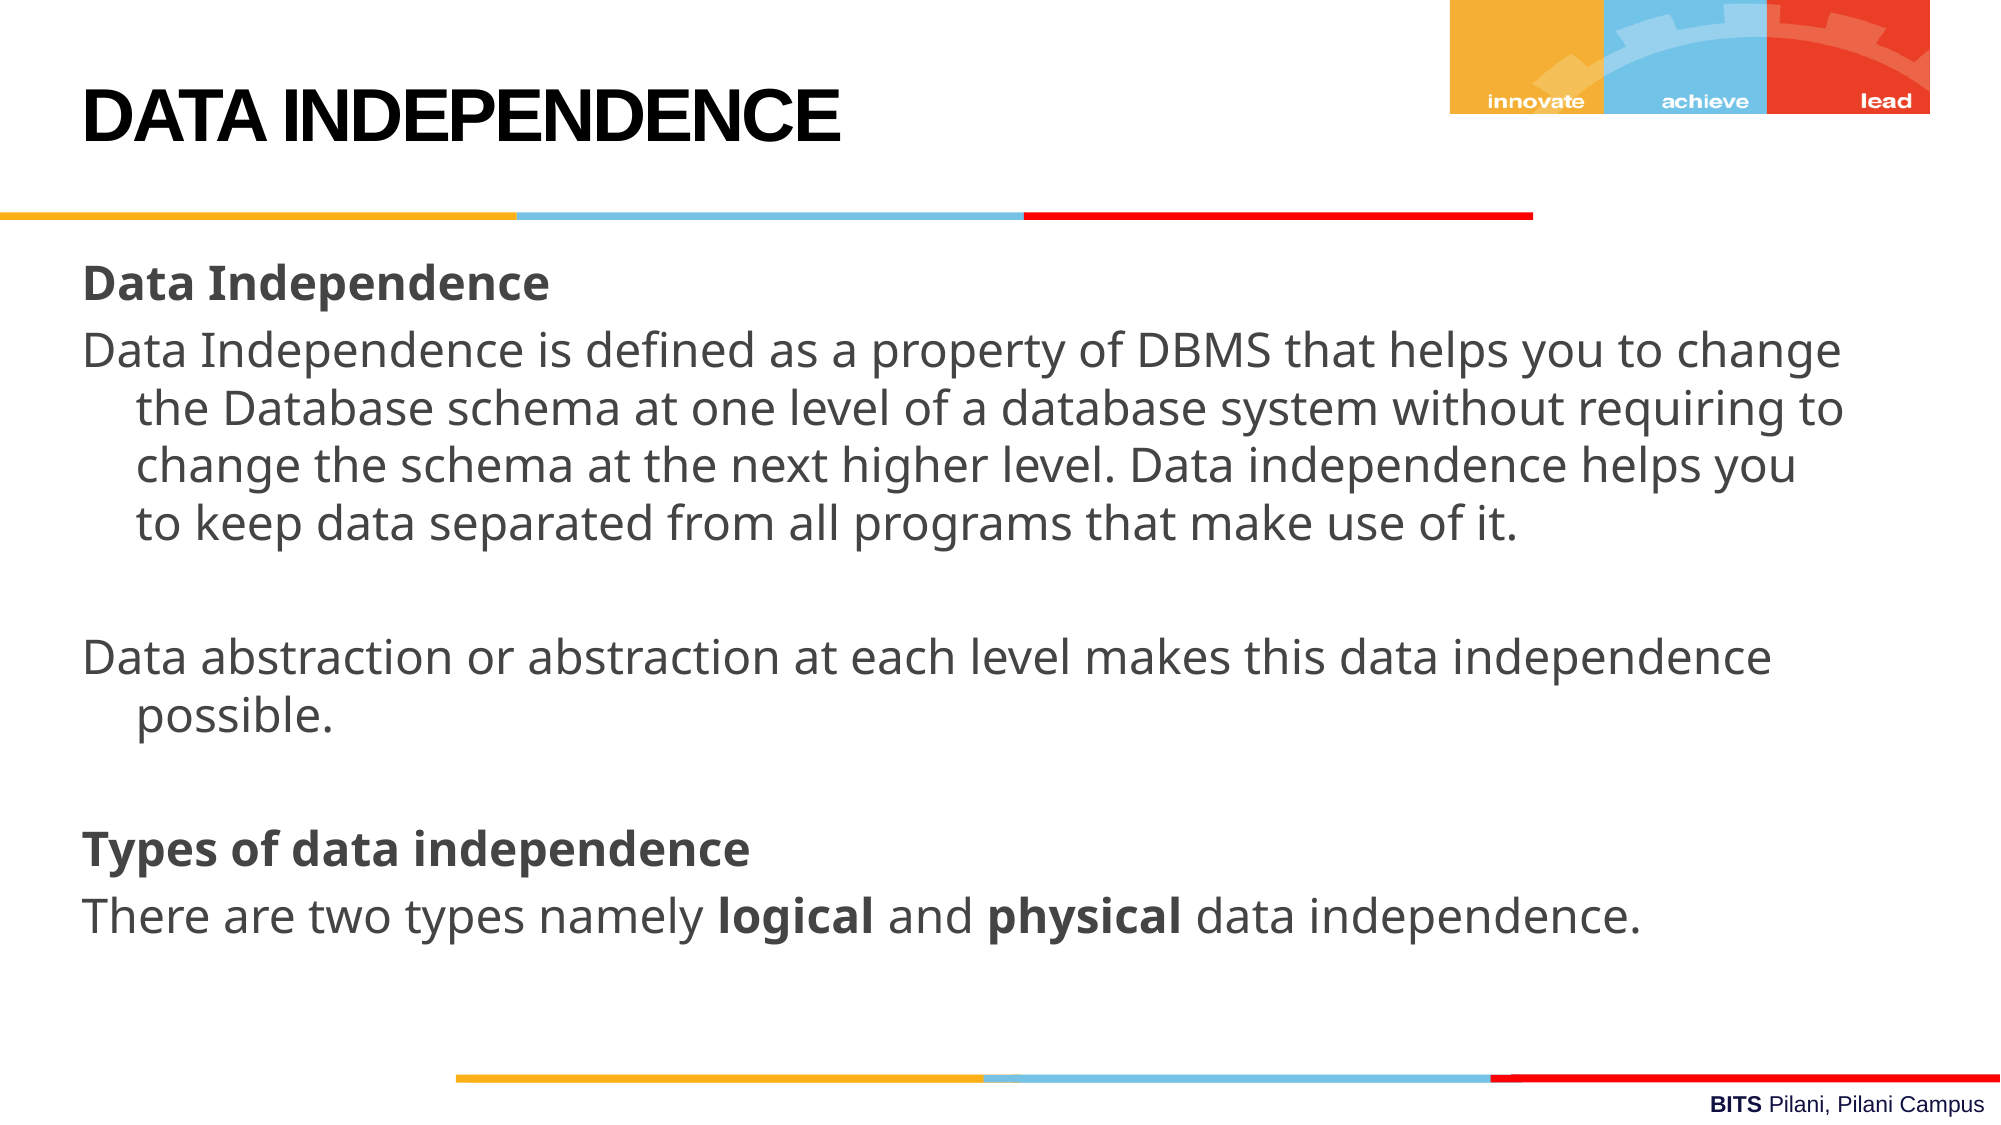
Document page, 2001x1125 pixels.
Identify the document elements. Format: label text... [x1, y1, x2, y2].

list DATA INDEPENDENCE [66, 24, 1450, 213]
picture [1449, 0, 1930, 114]
list Data Independence Data Independence is defined as a property of DBMS that helps you to change the Database schema at one level of a database system without requiring to change the schema at the next higher level. Data independence helps you to keep data separated from all programs that make use of it. Data abstraction or abstraction at each level makes this data independence possible. Types of data independence There are two types namely logical and physical data independence. [66, 245, 1867, 1001]
